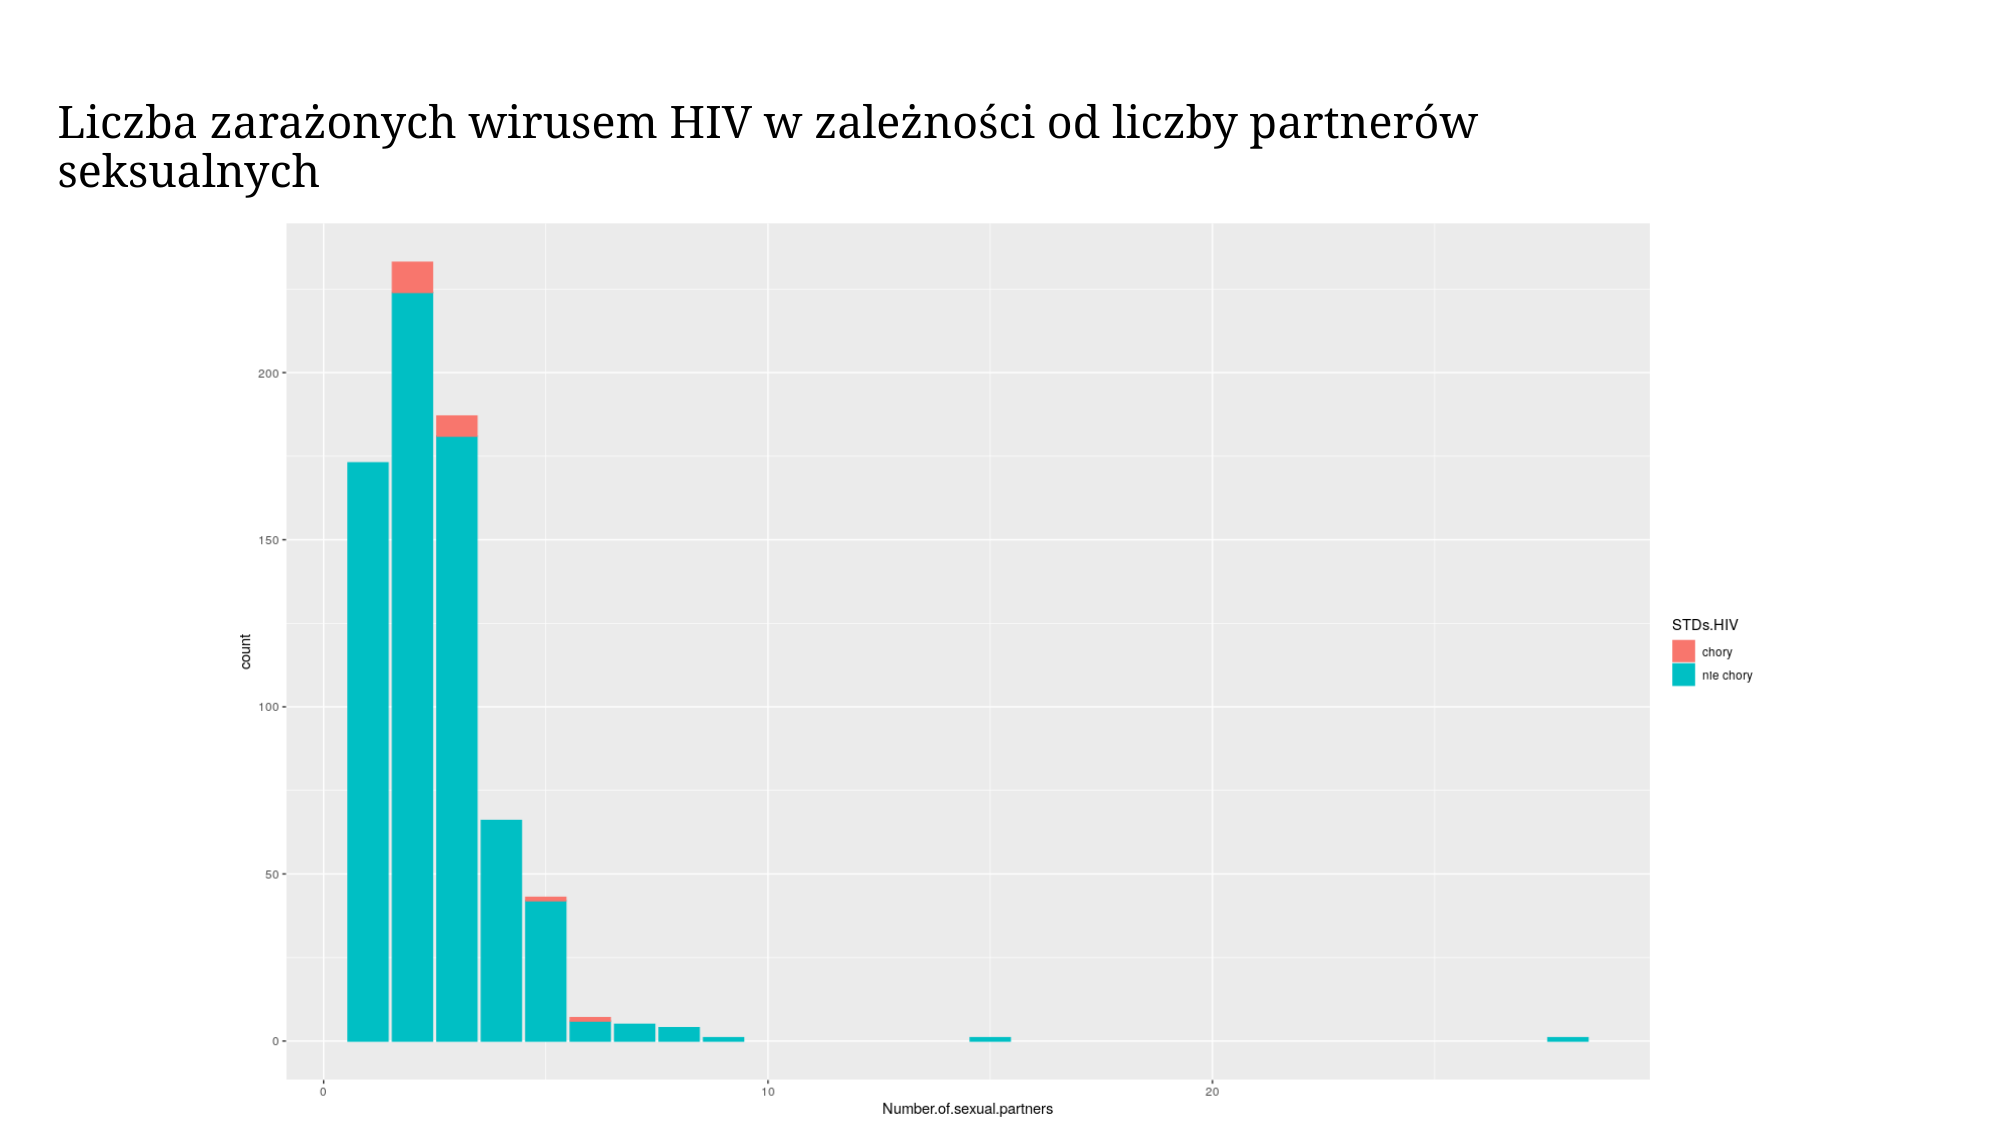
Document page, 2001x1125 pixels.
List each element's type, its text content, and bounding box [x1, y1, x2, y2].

picture [232, 216, 1768, 1125]
title Liczba zarażonych wirusem HIV w zależności od liczby partnerów seksualnych [42, 91, 1738, 205]
